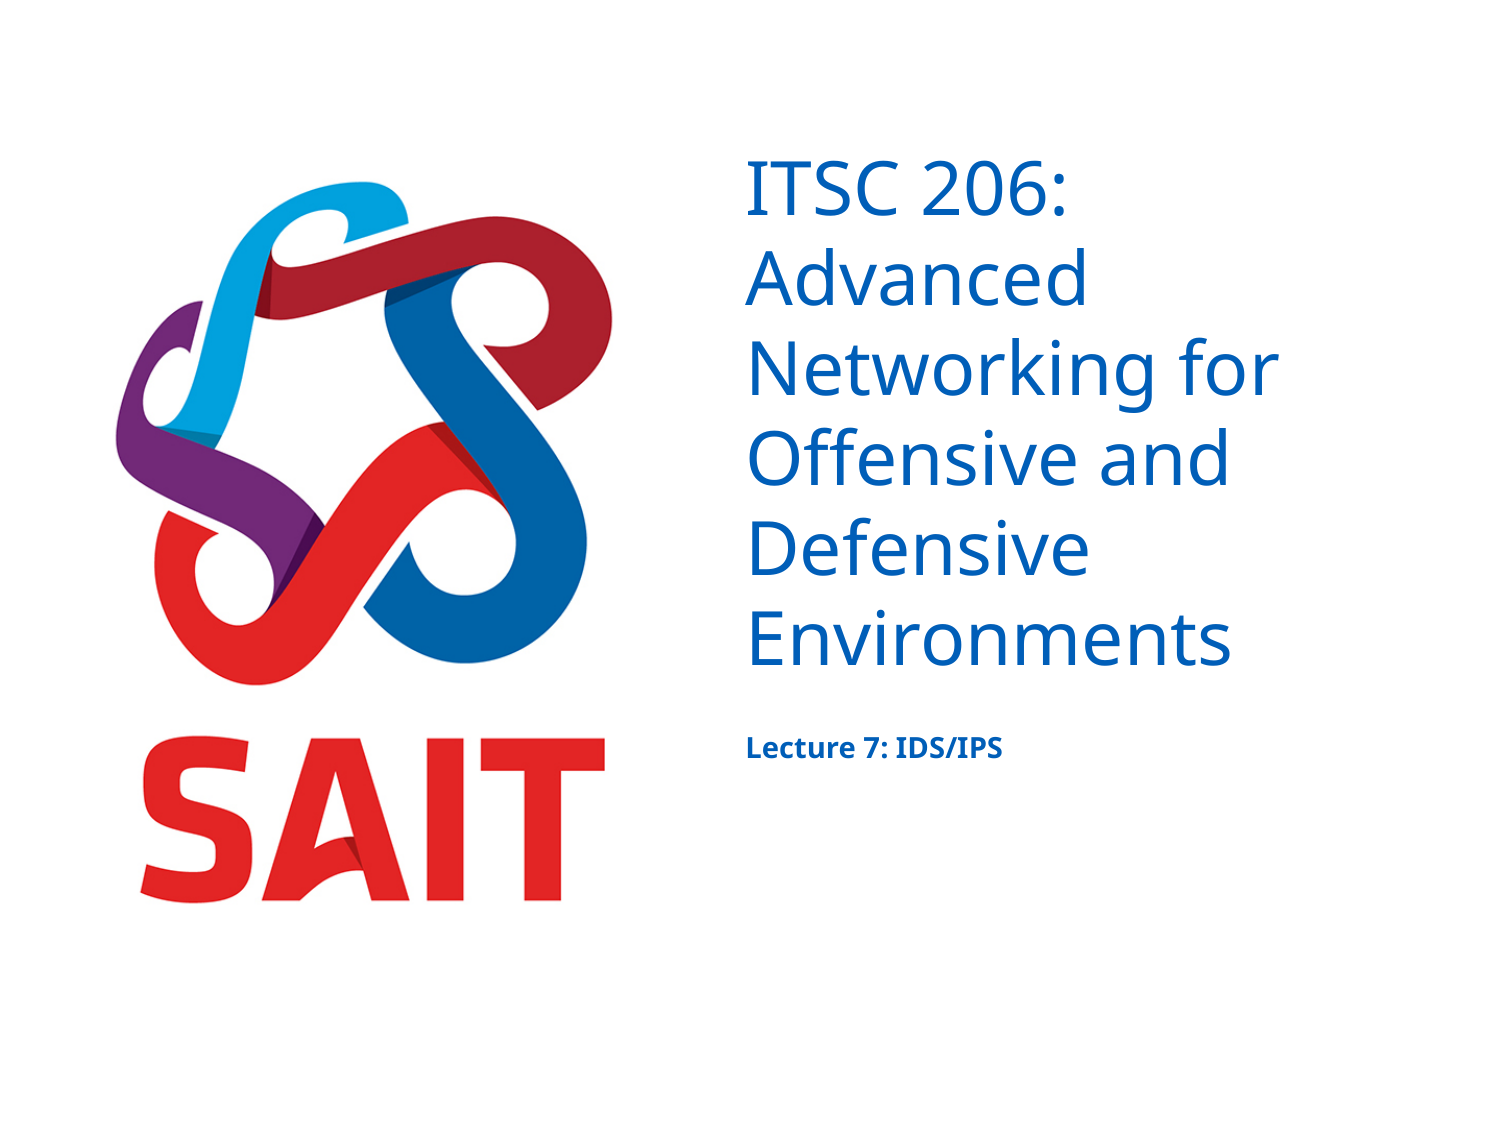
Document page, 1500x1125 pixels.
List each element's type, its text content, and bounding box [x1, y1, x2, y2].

list Lecture 7: IDS/IPS [730, 721, 1445, 833]
title ITSC 206: Advanced Networking for Offensive and Defensive Environments [730, 132, 1445, 706]
picture [111, 20, 629, 1063]
